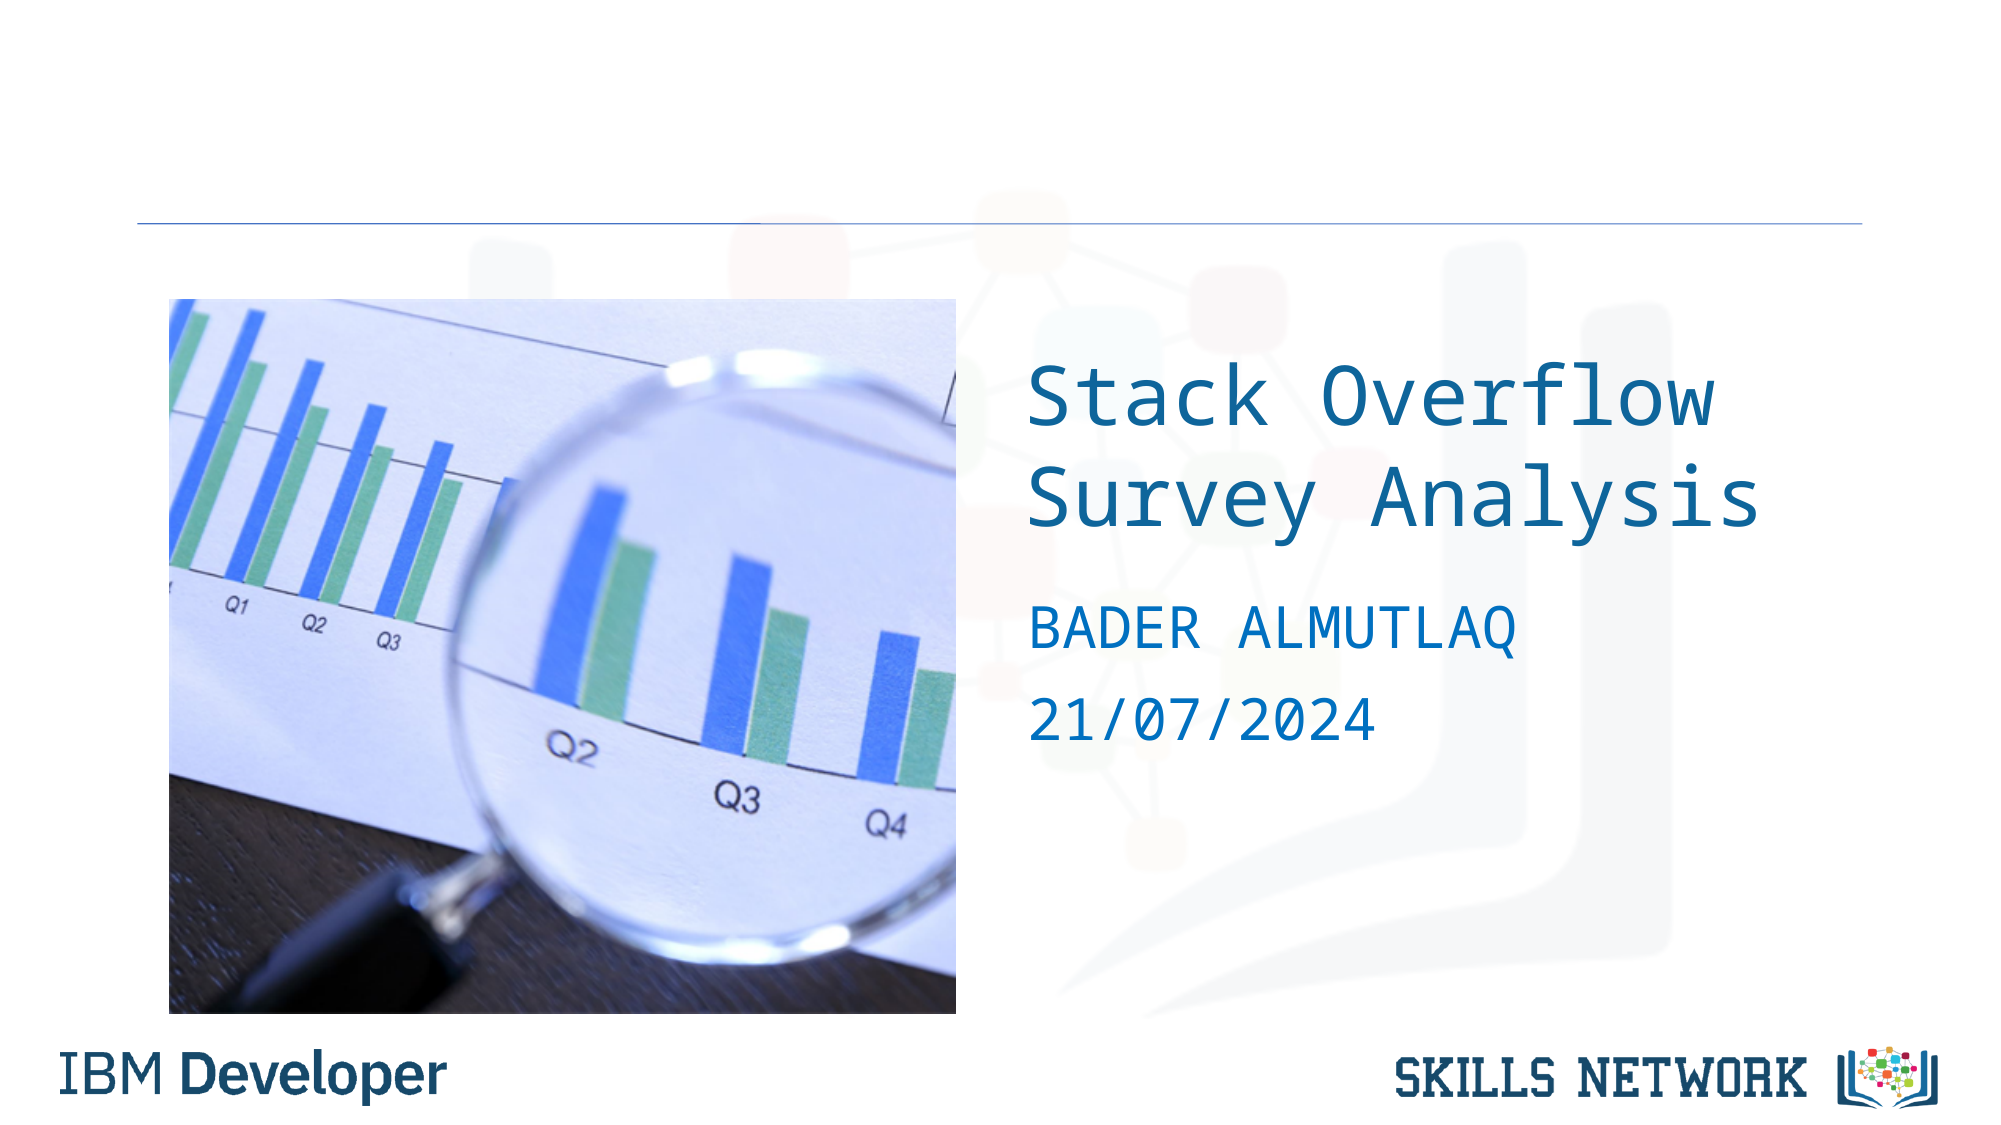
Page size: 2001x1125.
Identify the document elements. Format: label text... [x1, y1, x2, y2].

list BADER ALMUTLAQ 21/07/2024 [1012, 583, 1863, 1014]
picture [1390, 1045, 1945, 1111]
title Stack Overflow Survey Analysis [1008, 336, 1945, 555]
picture [169, 299, 956, 1014]
picture [55, 1045, 459, 1108]
